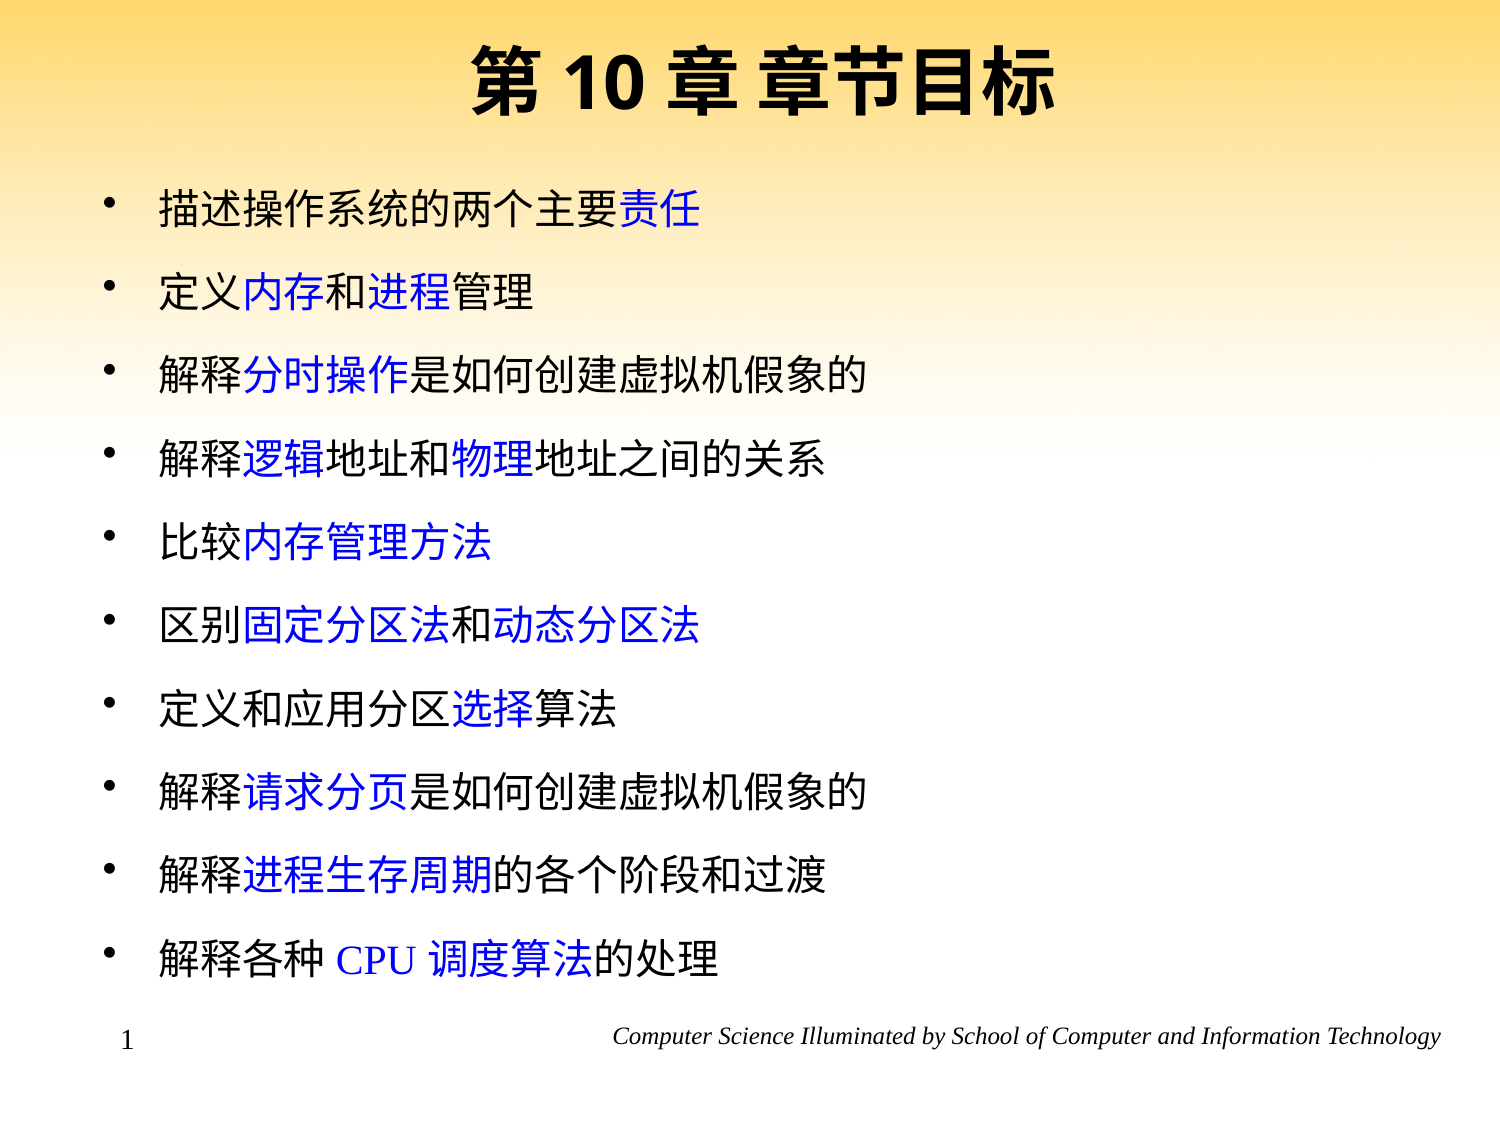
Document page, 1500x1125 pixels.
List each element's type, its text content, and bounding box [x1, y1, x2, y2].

picture [0, 0, 1500, 1125]
title 第10章 章节目标 [87, 3, 1438, 149]
slide_number 1 [75, 1012, 150, 1066]
list 描述操作系统的两个主要责任 定义内存和进程管理 解释分时操作是如何创建虚拟机假象的 解释逻辑地址和物理地址之间的关系 比较内存管理方法 区别固定分区法和动态分区法 定义和应用分区选择算法 解释请求分页是如何创建虚拟机假象的 解释进程生存周期的各个阶段和过渡 解释各种CPU调度算法的处理 [87, 149, 1438, 1013]
